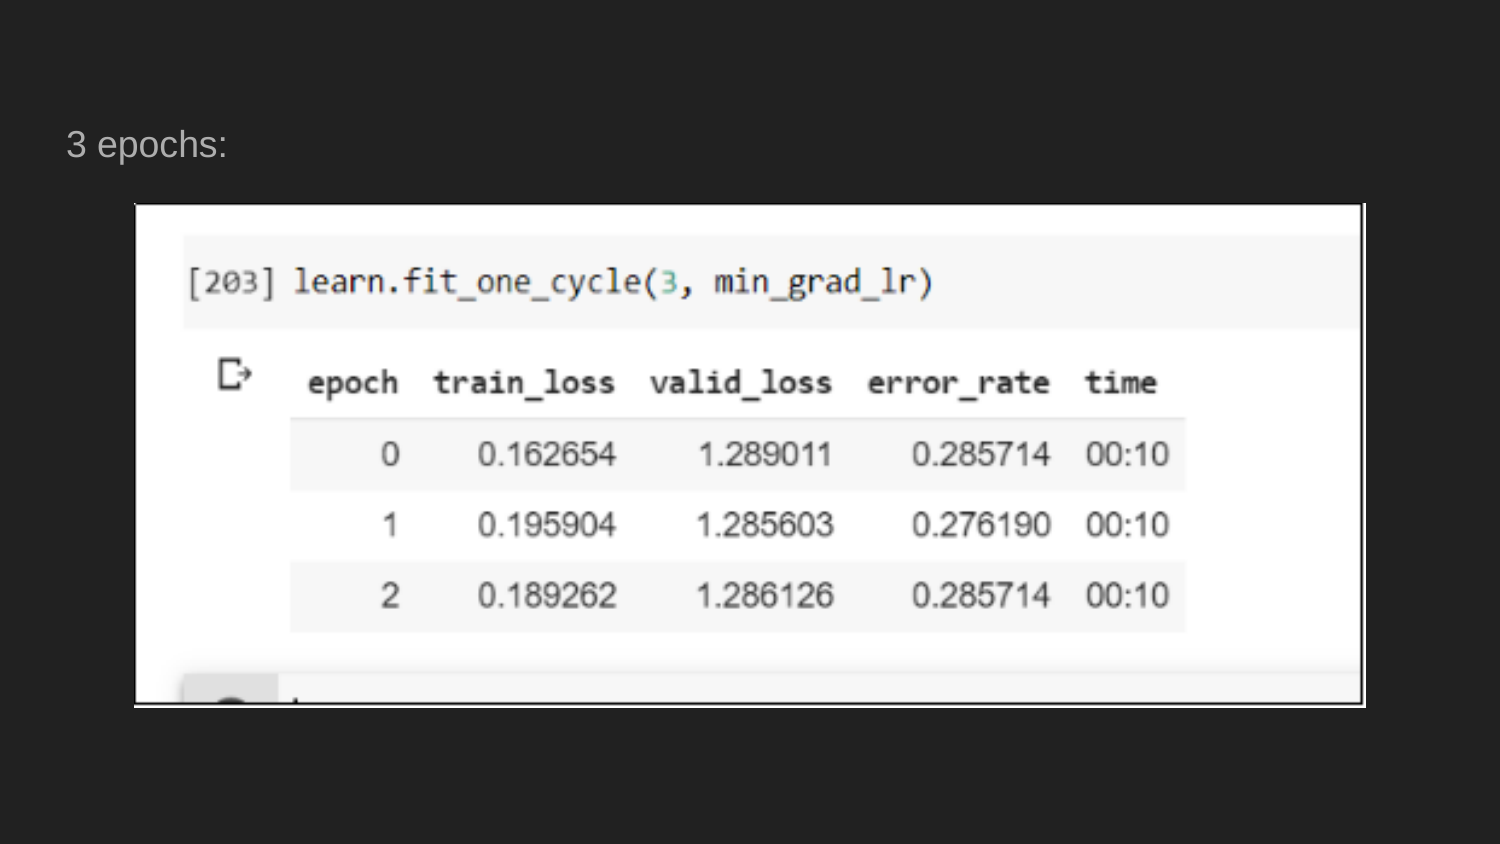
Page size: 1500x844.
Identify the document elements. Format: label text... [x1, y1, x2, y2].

picture [134, 202, 1366, 708]
list 3 epochs: [51, 98, 1449, 750]
